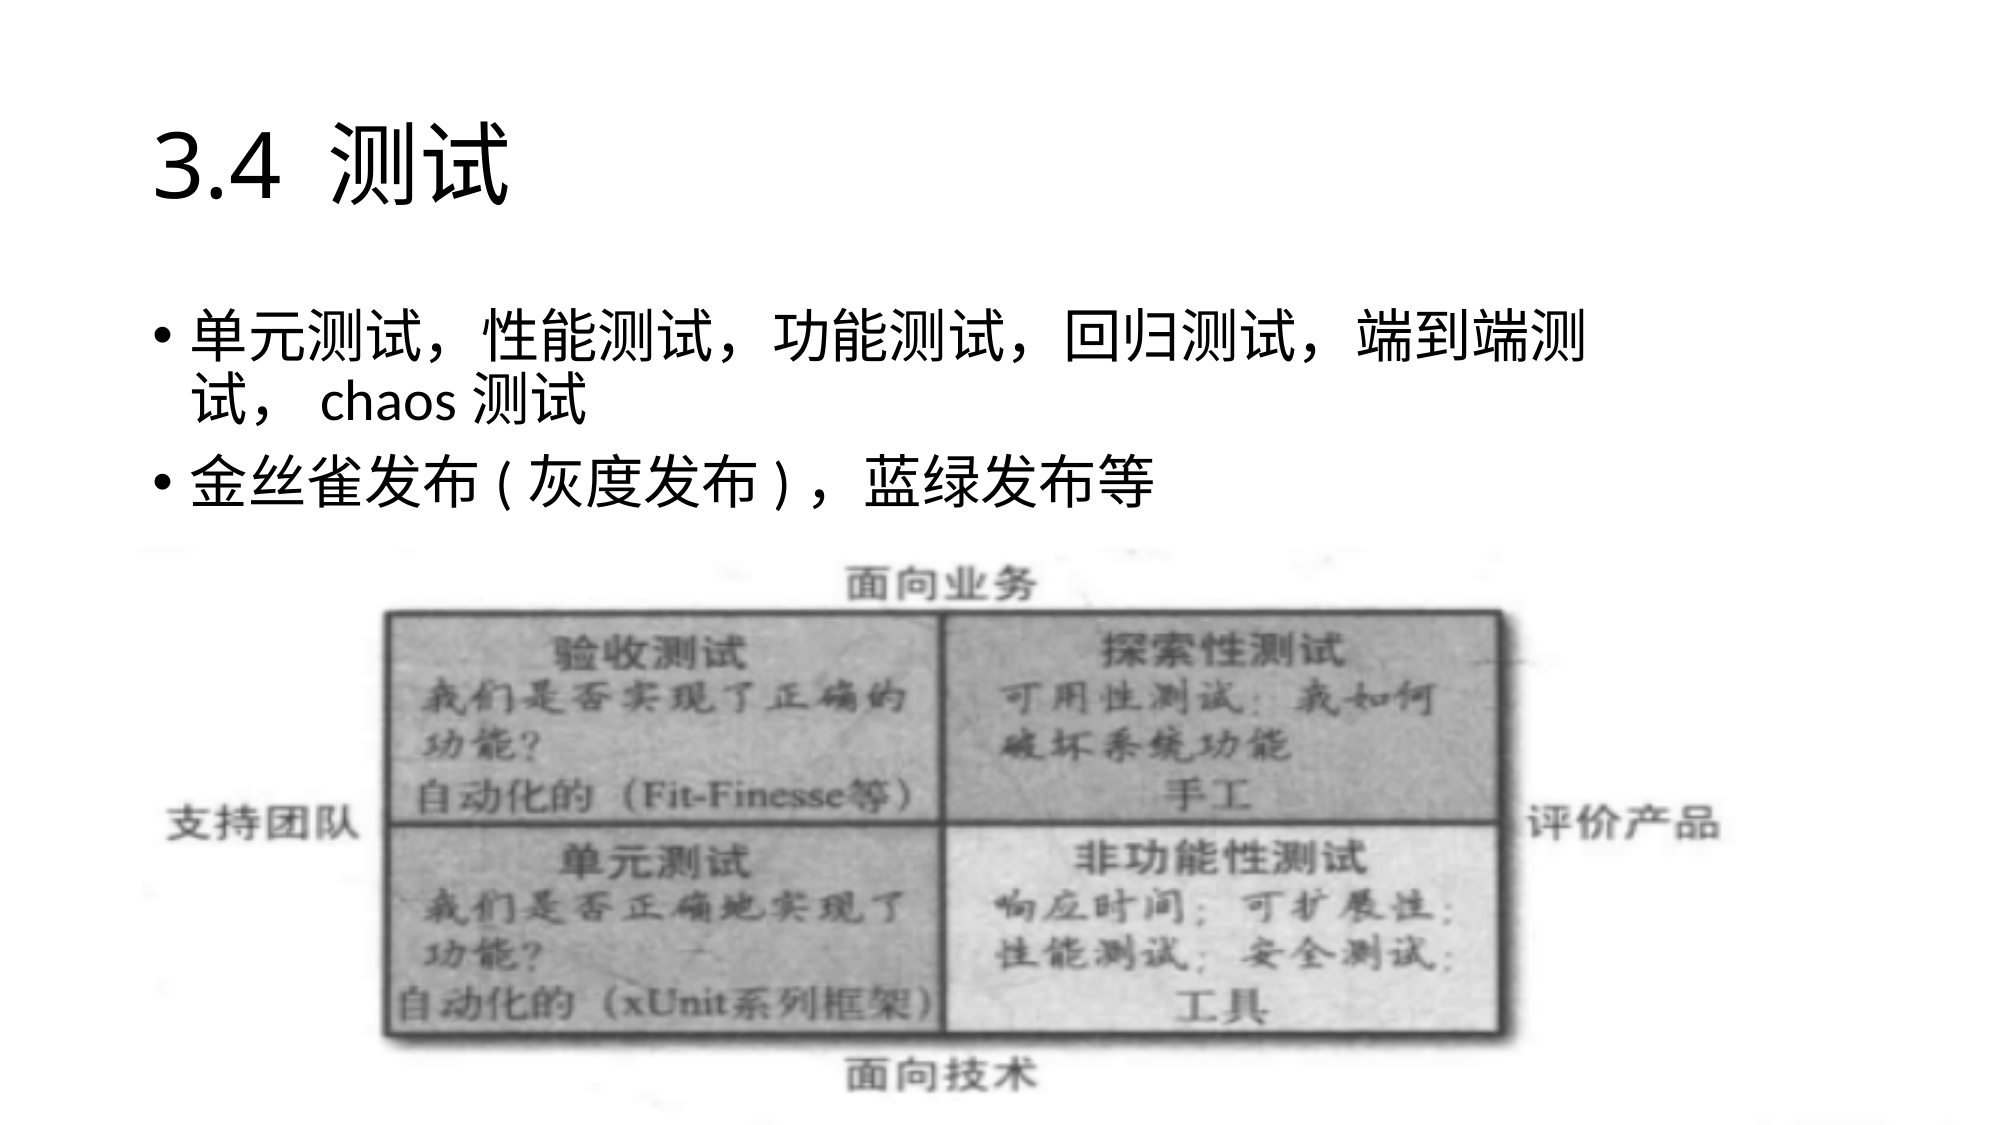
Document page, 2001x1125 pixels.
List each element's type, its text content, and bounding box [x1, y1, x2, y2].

title 3.4 测试 [137, 59, 1863, 278]
list 单元测试，性能测试，功能测试，回归测试，端到端测试，chaos测试 金丝雀发布(灰度发布)，蓝绿发布等 [137, 299, 1863, 547]
picture [137, 547, 1953, 1125]
